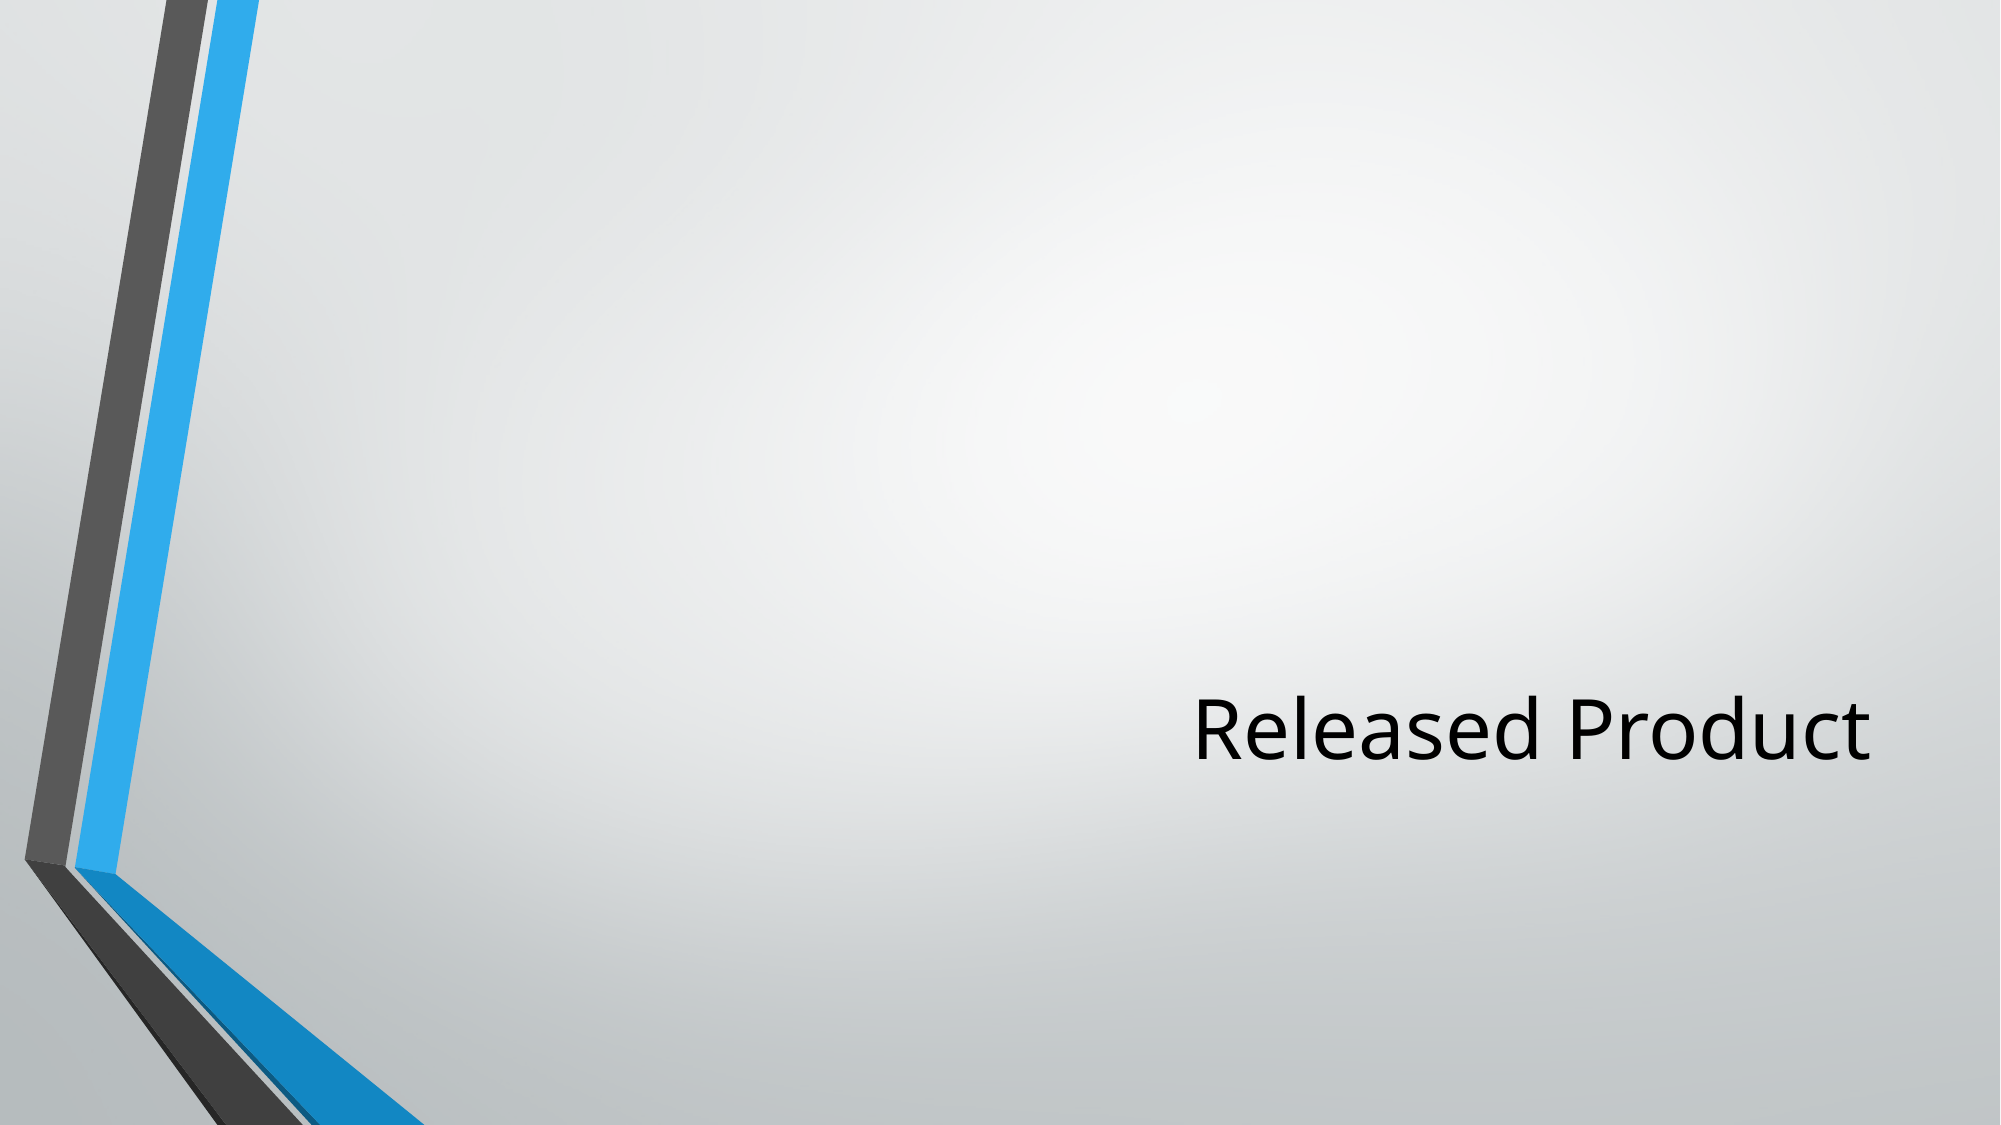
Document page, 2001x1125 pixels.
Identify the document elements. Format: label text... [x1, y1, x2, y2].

title Released Product [421, 437, 1887, 784]
